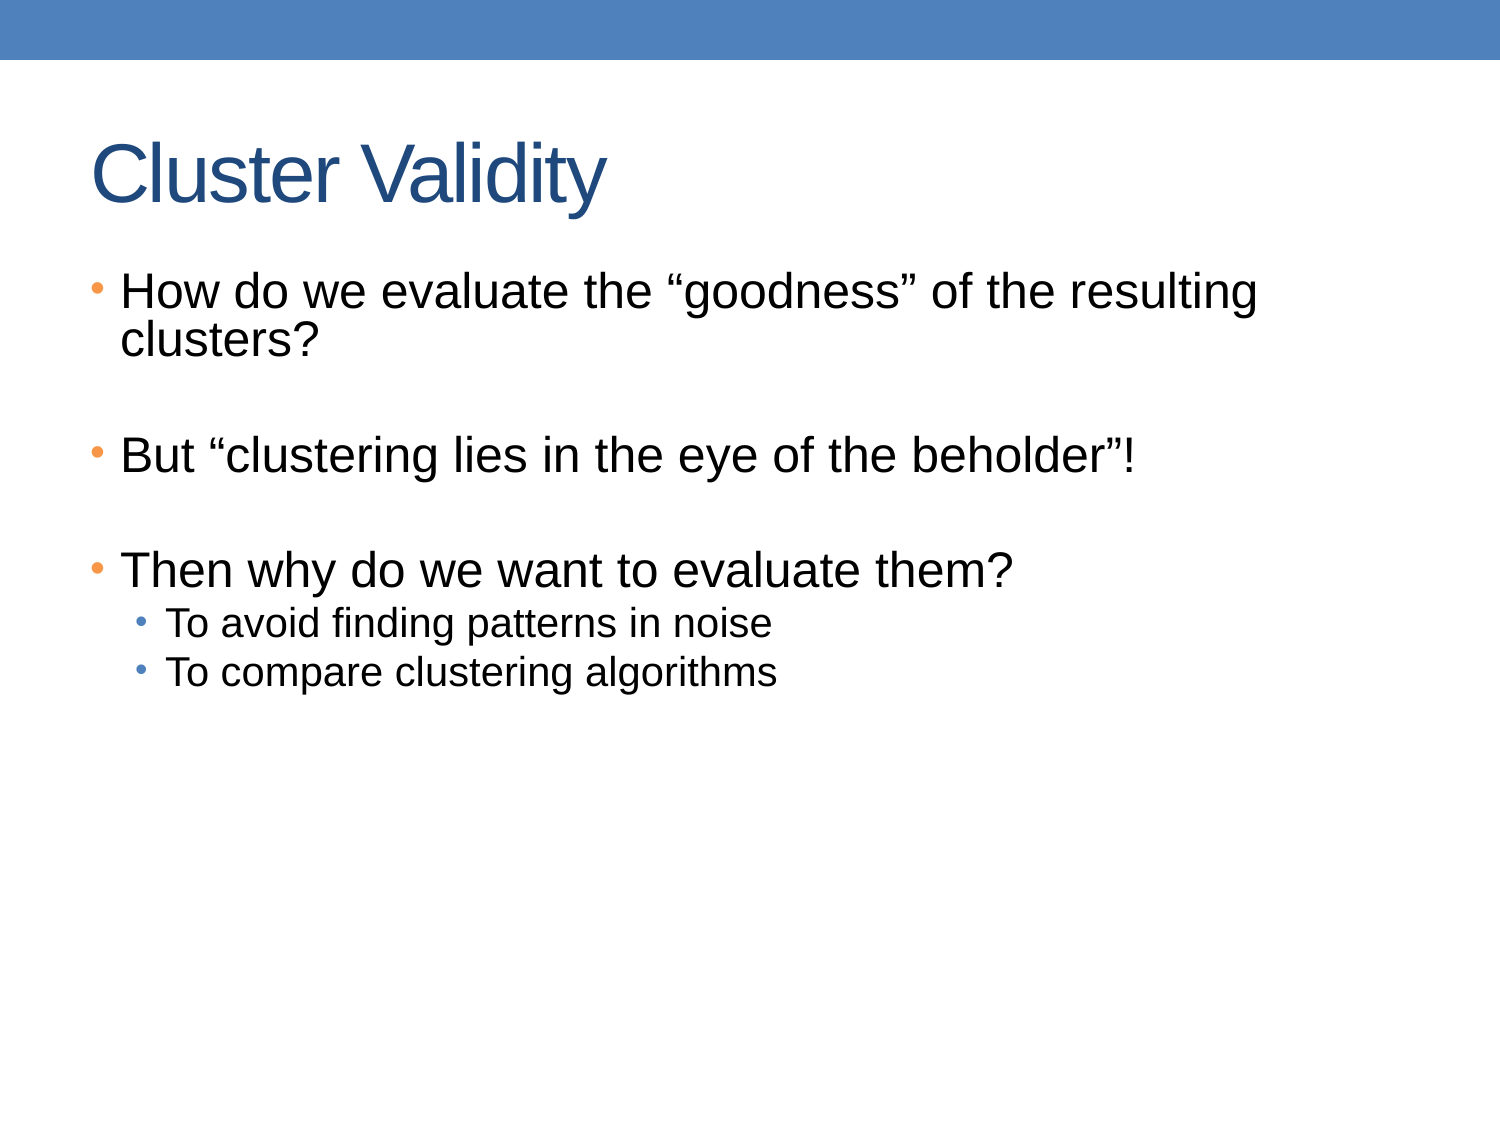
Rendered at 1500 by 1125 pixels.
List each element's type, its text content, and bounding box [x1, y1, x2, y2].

list How do we evaluate the “goodness” of the resulting clusters? But “clustering lies in the eye of the beholder”! Then why do we want to evaluate them? To avoid finding patterns in noise To compare clustering algorithms [75, 262, 1425, 1063]
title Cluster Validity [75, 87, 1425, 250]
